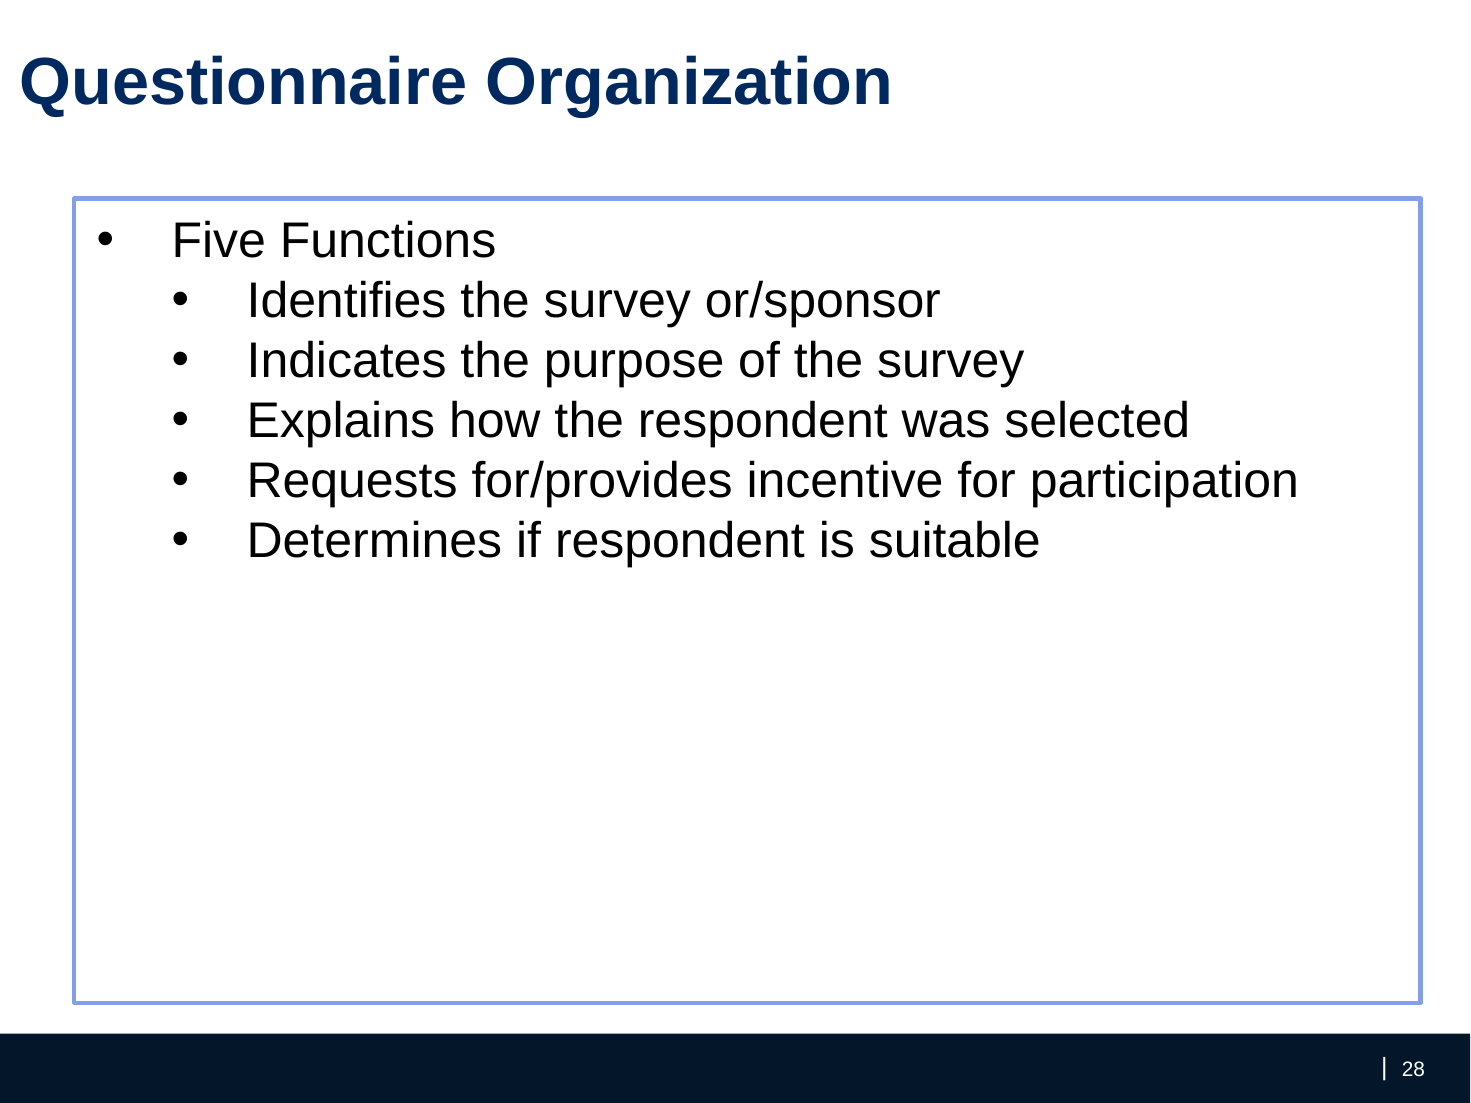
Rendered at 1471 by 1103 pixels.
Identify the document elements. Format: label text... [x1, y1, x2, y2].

text_box [74, 222, 1421, 1003]
text_box Five Functions Identifies the survey or/sponsor Indicates the purpose of the survey Explains how the respondent was selected Requests for/provides incentive for participation Determines if respondent is suitable [81, 200, 1368, 696]
title Questionnaire Organization [19, 37, 1434, 222]
slide_number ‹#› [1401, 1055, 1434, 1081]
